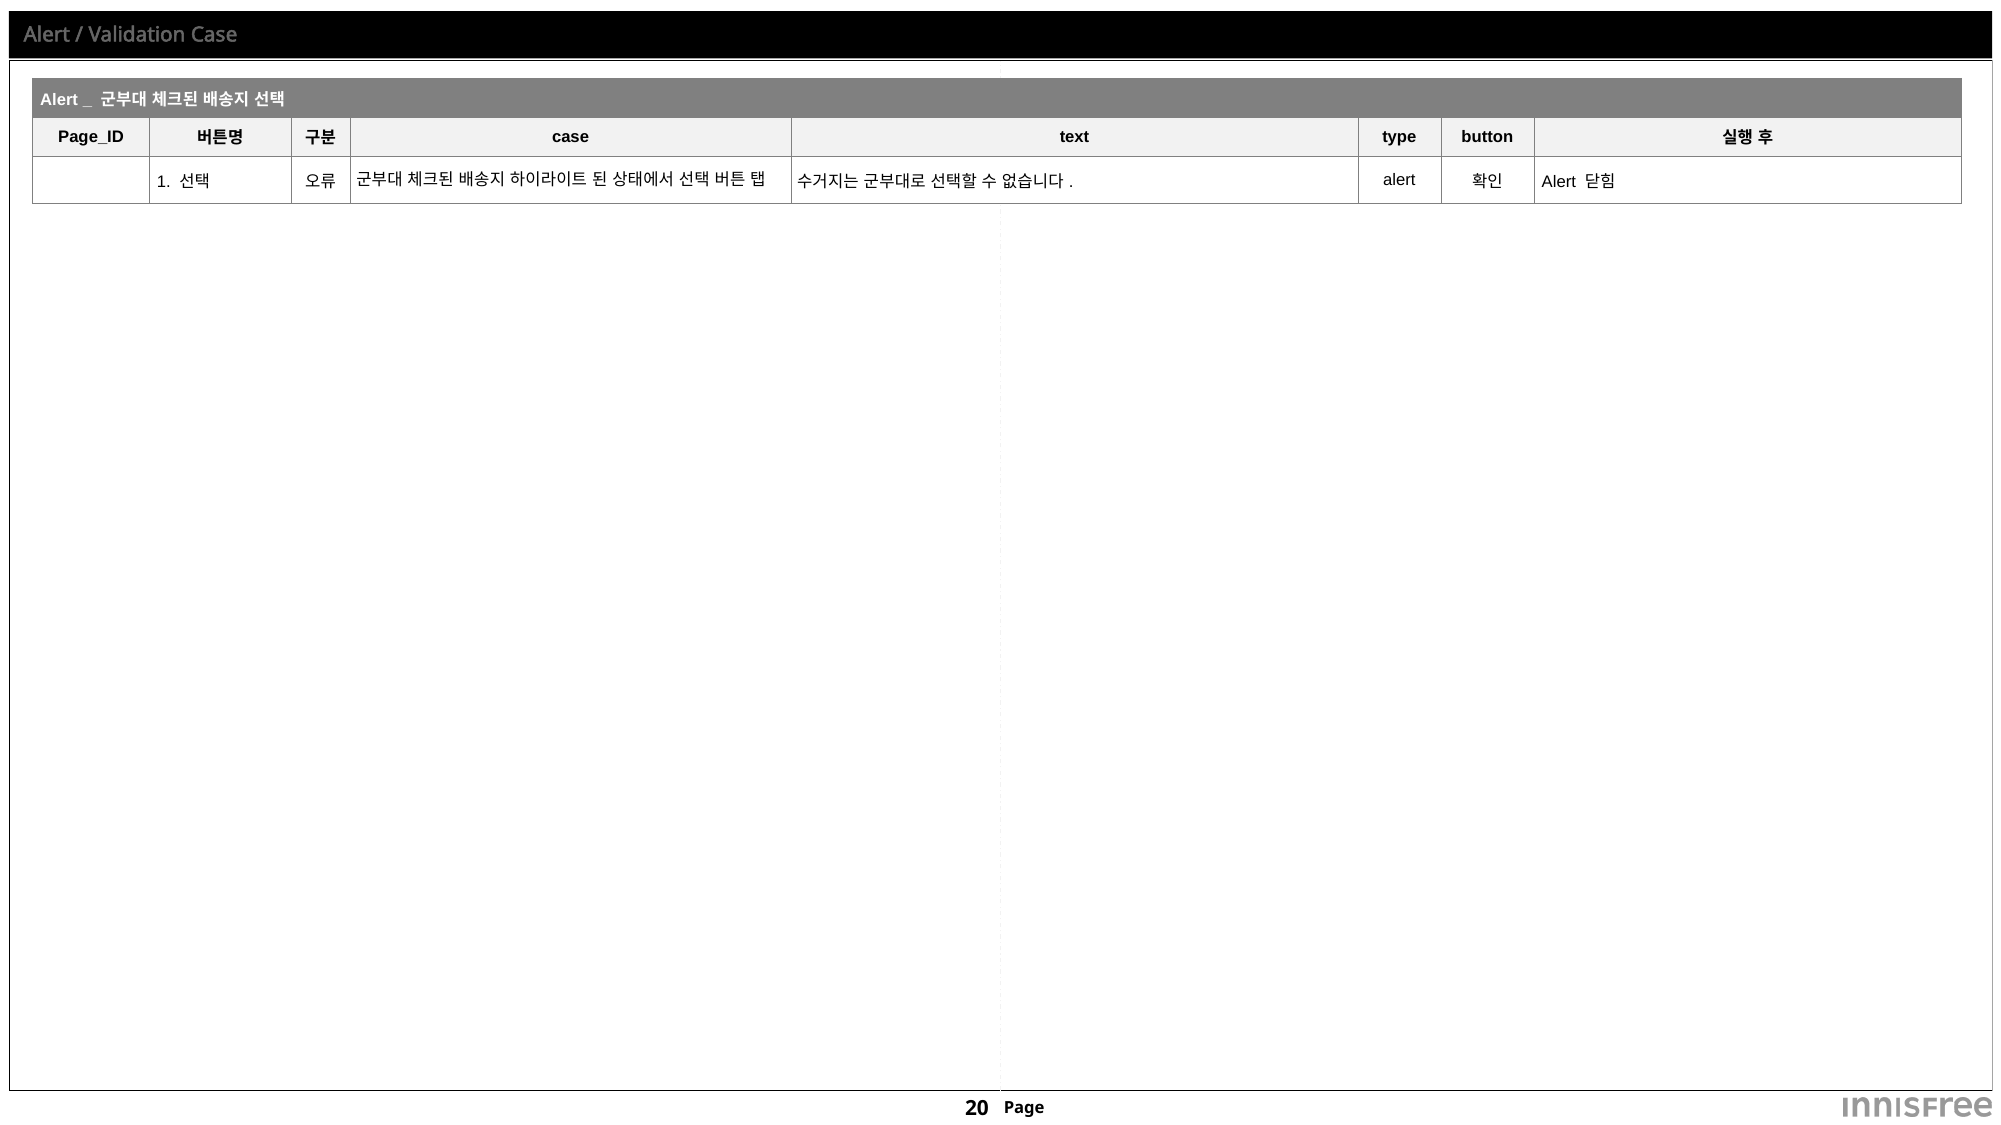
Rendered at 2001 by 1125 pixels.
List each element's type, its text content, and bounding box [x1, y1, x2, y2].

table_cell Page_ID [33, 118, 149, 156]
table_cell 확인 [1442, 157, 1534, 203]
table_cell text [792, 118, 1358, 156]
table_cell 구분 [292, 118, 350, 156]
table_cell alert [1359, 157, 1441, 203]
picture [1843, 1097, 1992, 1117]
table_cell 버튼명 [150, 118, 291, 156]
table_cell case [351, 118, 791, 156]
table_cell 수거지는 군부대로 선택할 수 없습니다. [792, 157, 1358, 203]
table_cell 군부대 체크된 배송지 하이라이트 된 상태에서 선택 버튼 탭 [351, 157, 791, 203]
title Alert / Validation Case [8, 11, 1993, 59]
table_cell 실행 후 [1535, 118, 1961, 156]
table_cell 오류 [292, 157, 350, 203]
table_cell Alert 닫힘 [1535, 157, 1961, 203]
table_cell [33, 157, 149, 203]
table_cell button [1442, 118, 1534, 156]
table_cell 1. 선택 [150, 157, 291, 203]
table_header Alert _ 군부대 체크된 배송지 선택 [33, 79, 1961, 117]
table_cell type [1359, 118, 1441, 156]
